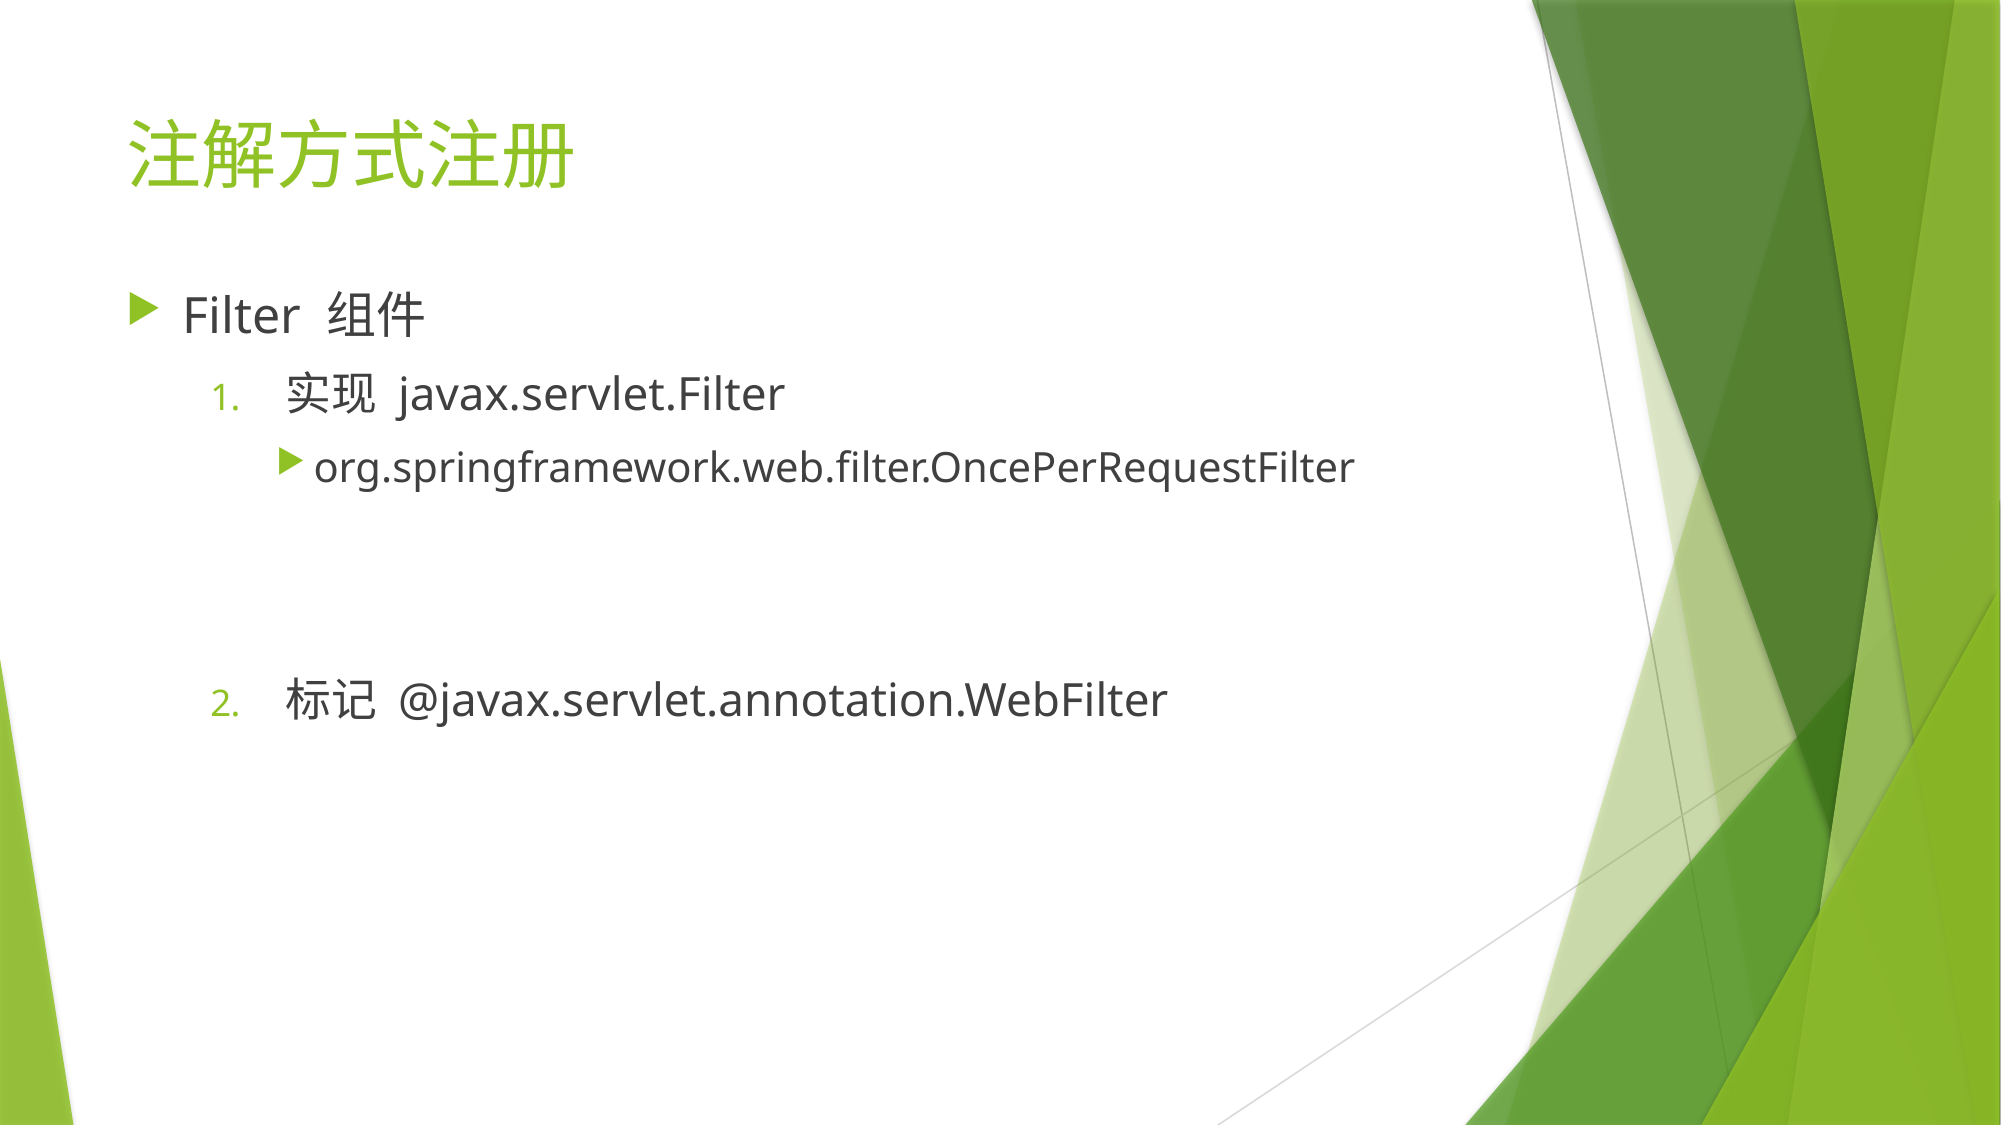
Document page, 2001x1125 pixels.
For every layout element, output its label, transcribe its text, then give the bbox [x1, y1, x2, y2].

title 注解方式注册 [111, 99, 1522, 276]
list Filter 组件 实现 javax.servlet.Filter org.springframework.web.filter.OncePerRequestFilter 标记 @javax.servlet.annotation.WebFilter [111, 276, 1651, 1094]
